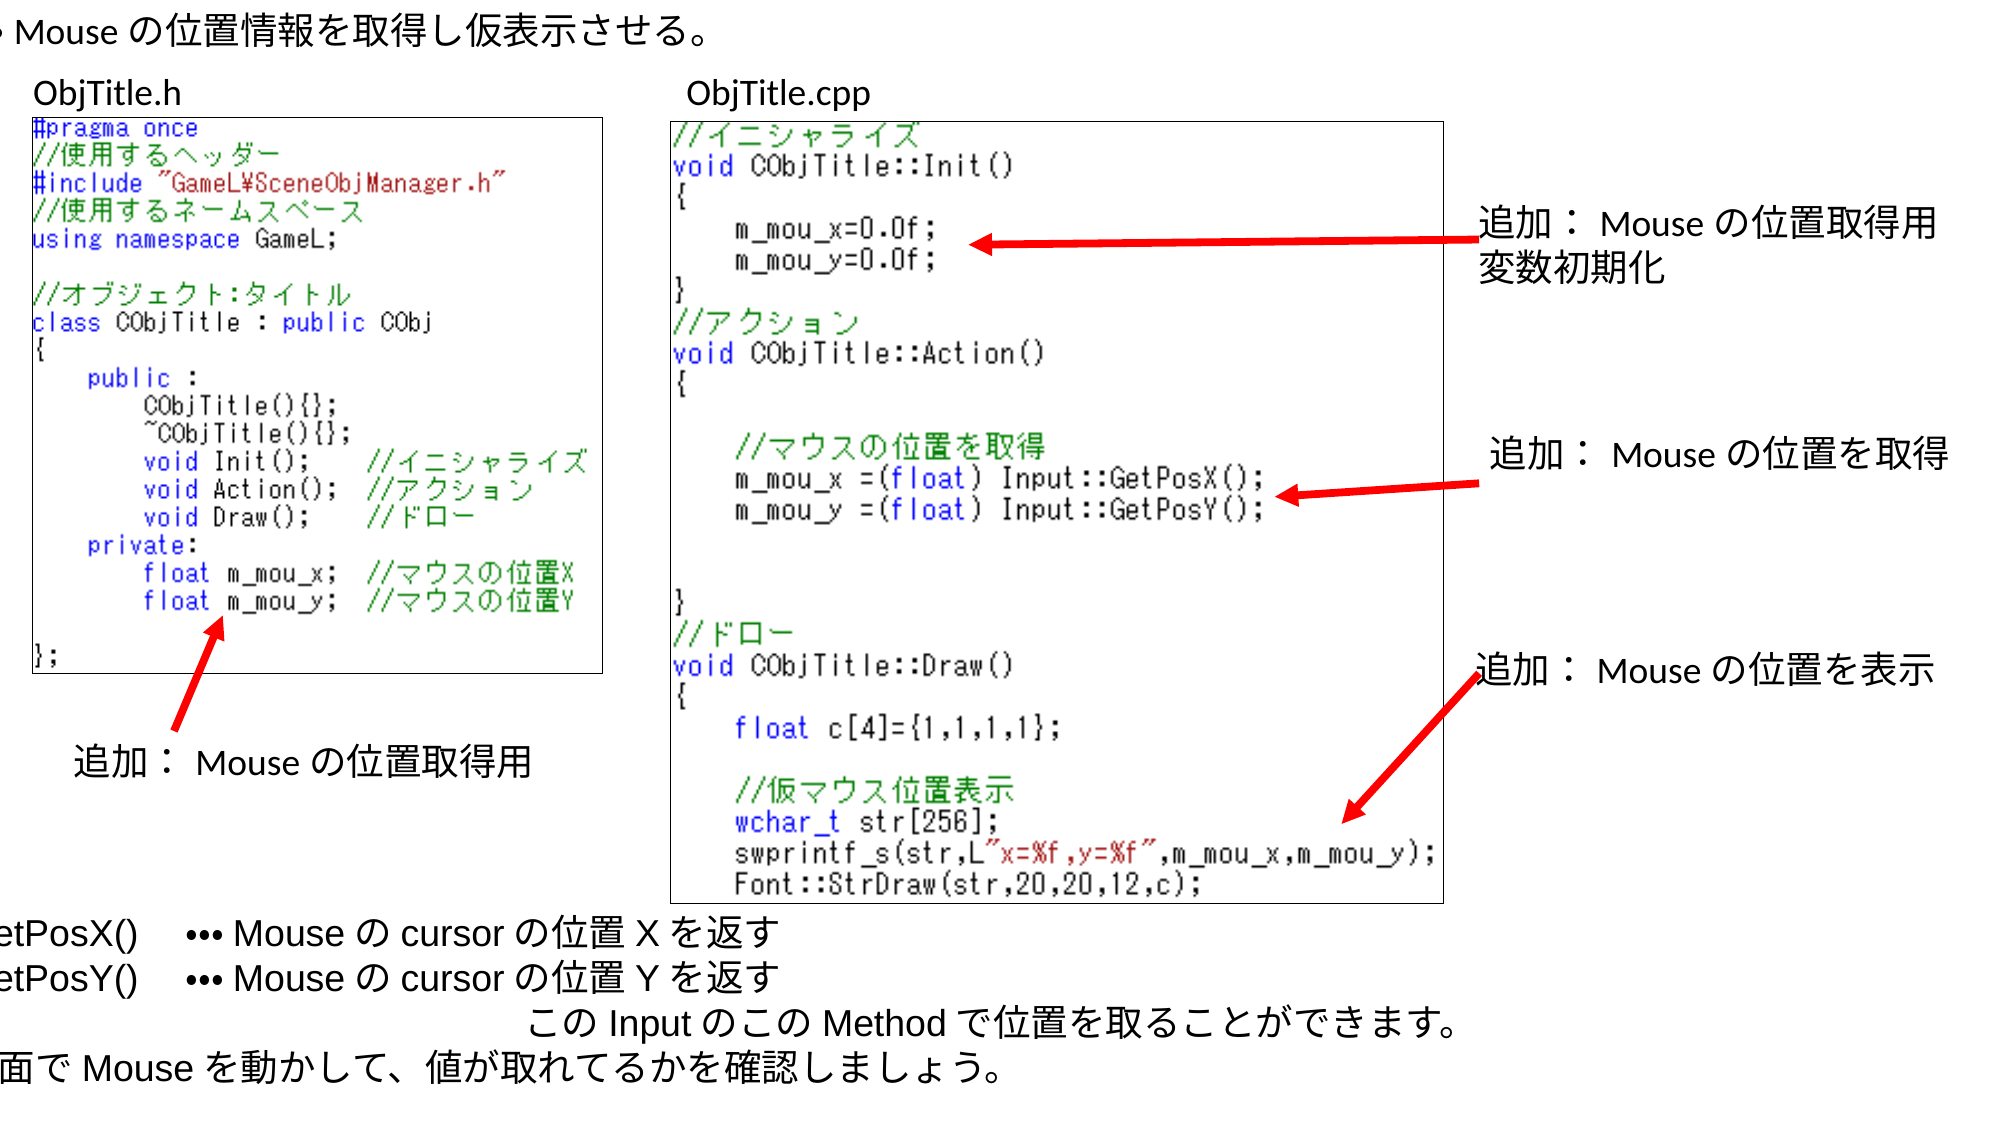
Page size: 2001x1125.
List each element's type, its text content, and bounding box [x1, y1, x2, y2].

picture [31, 117, 603, 674]
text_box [1341, 673, 1480, 824]
text_box ObjTitle.cpp [671, 60, 887, 121]
text_box 追加：Mouseの位置を表示 [1460, 638, 1951, 699]
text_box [968, 239, 1480, 245]
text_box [173, 615, 223, 732]
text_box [1274, 483, 1480, 497]
text_box ・Mouseの位置情報を取得し仮表示させる。 [0, 0, 743, 60]
text_box 追加：Mouseの位置取得用 [59, 730, 550, 791]
picture [670, 121, 1444, 904]
text_box Input::GetPosX() ・・・Mouseのcursorの位置Xを返す Input::GetPosY() ・・・Mouseのcursorの位置Yを返す このInputのこのMethodで位置を取ることができます。 Game画面でMouseを動かして、値が取れてるかを確認しましょう。 [0, 901, 1492, 1097]
text_box 追加：Mouseの位置を取得 [1475, 422, 1966, 483]
text_box ObjTitle.h [18, 60, 198, 121]
text_box 追加：Mouseの位置取得用 変数初期化 [1463, 191, 1954, 297]
